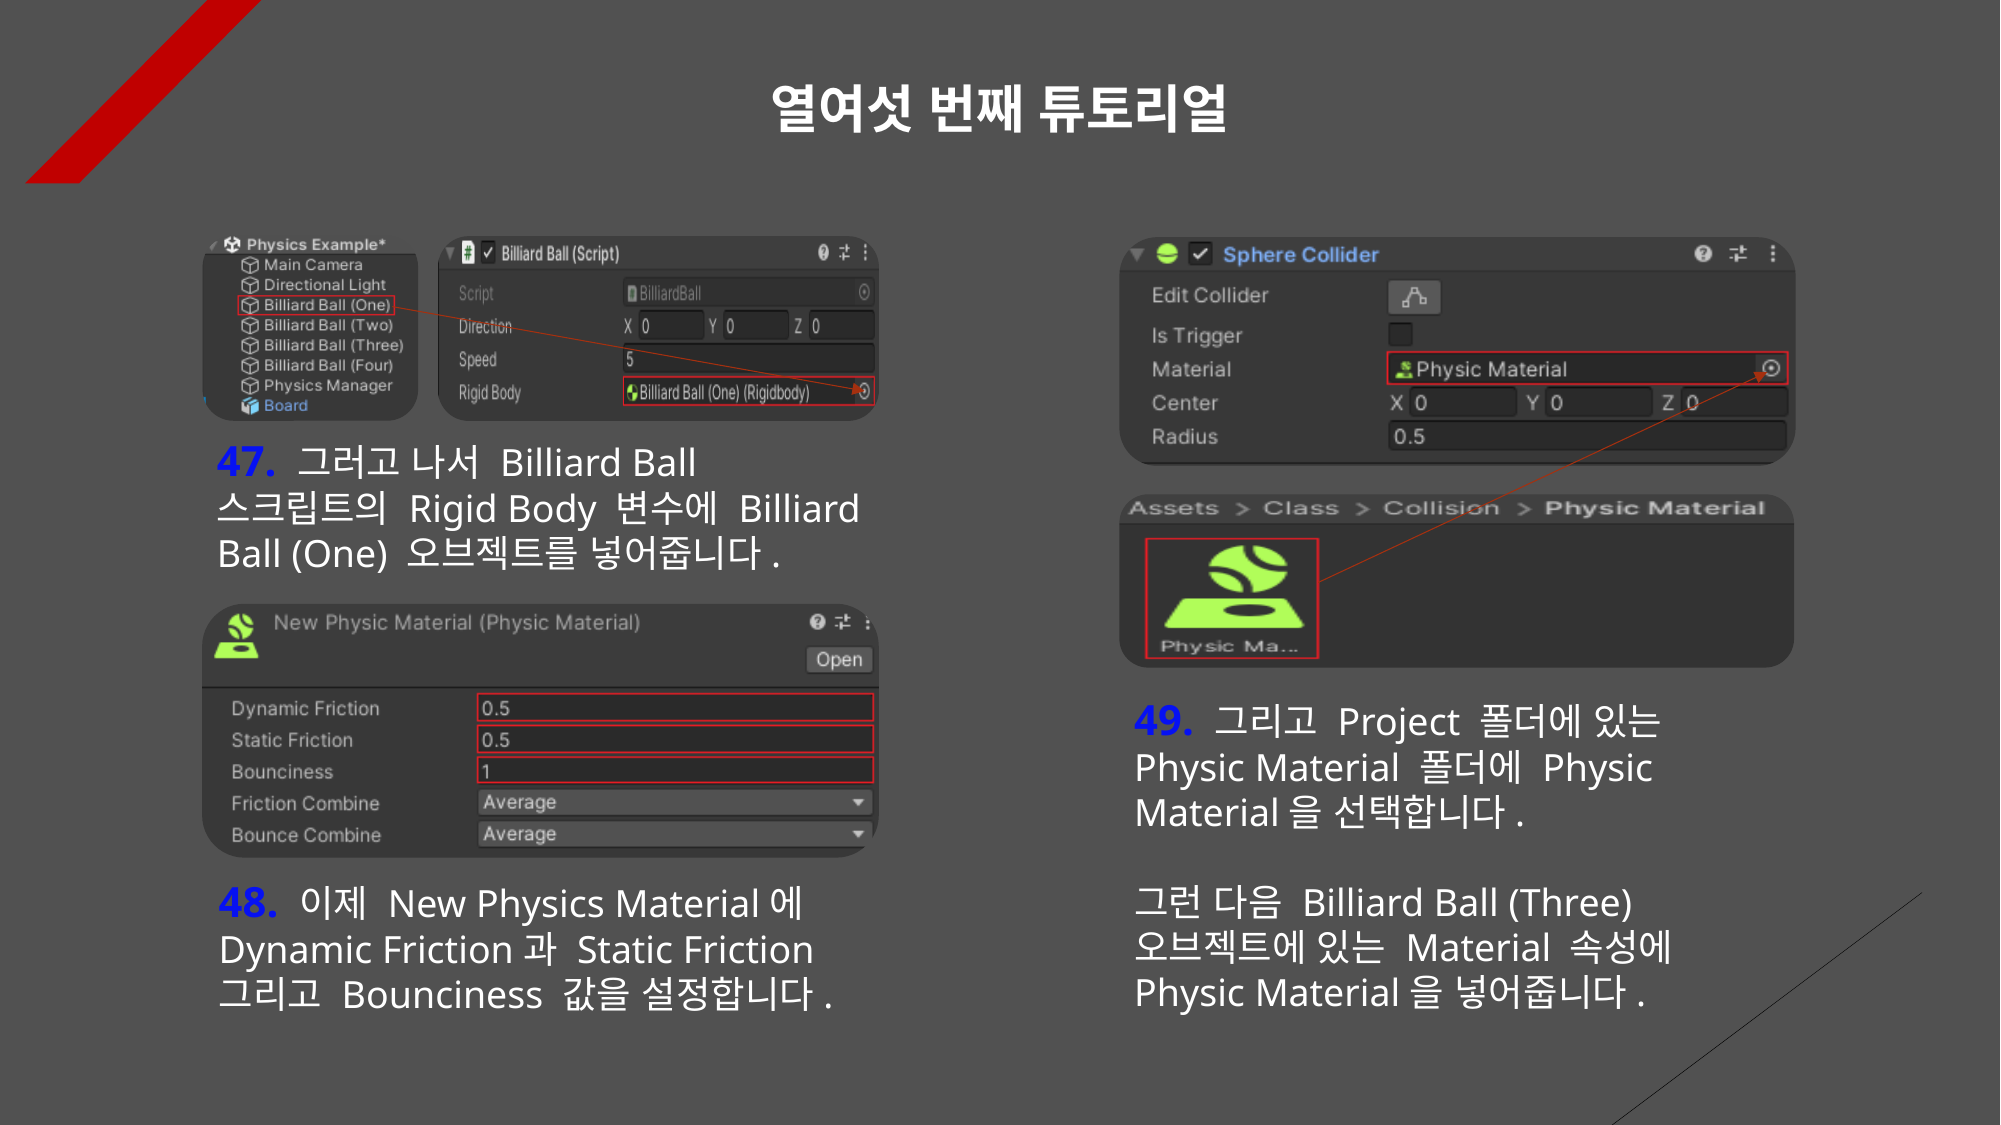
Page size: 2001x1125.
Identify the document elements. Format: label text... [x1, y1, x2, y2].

text_box 47. 그러고 나서 Billiard Ball 스크립트의 Rigid Body 변수에 Billiard Ball (One) 오브젝트를 넣어줍니다. [202, 427, 879, 583]
picture [1119, 237, 1796, 466]
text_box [1318, 372, 1768, 583]
text_box 49. 그리고 Project 폴더에 있는 Physic Material 폴더에 Physic Material을 선택합니다. 그런 다음 Billiard Ball (Three) 오브젝트에 있는 Material 속성에 Physic Material을 넣어줍니다. [1119, 686, 1795, 1022]
text_box 48. 이제 New Physics Material에 Dynamic Friction과 Static Friction 그리고 Bounciness 값을 설정합니다. [203, 868, 881, 1024]
text_box 열여섯 번째 튜토리얼 [694, 68, 1305, 147]
picture [437, 236, 879, 421]
picture [202, 603, 879, 858]
picture [202, 235, 419, 421]
picture [1119, 494, 1795, 668]
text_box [392, 306, 865, 392]
